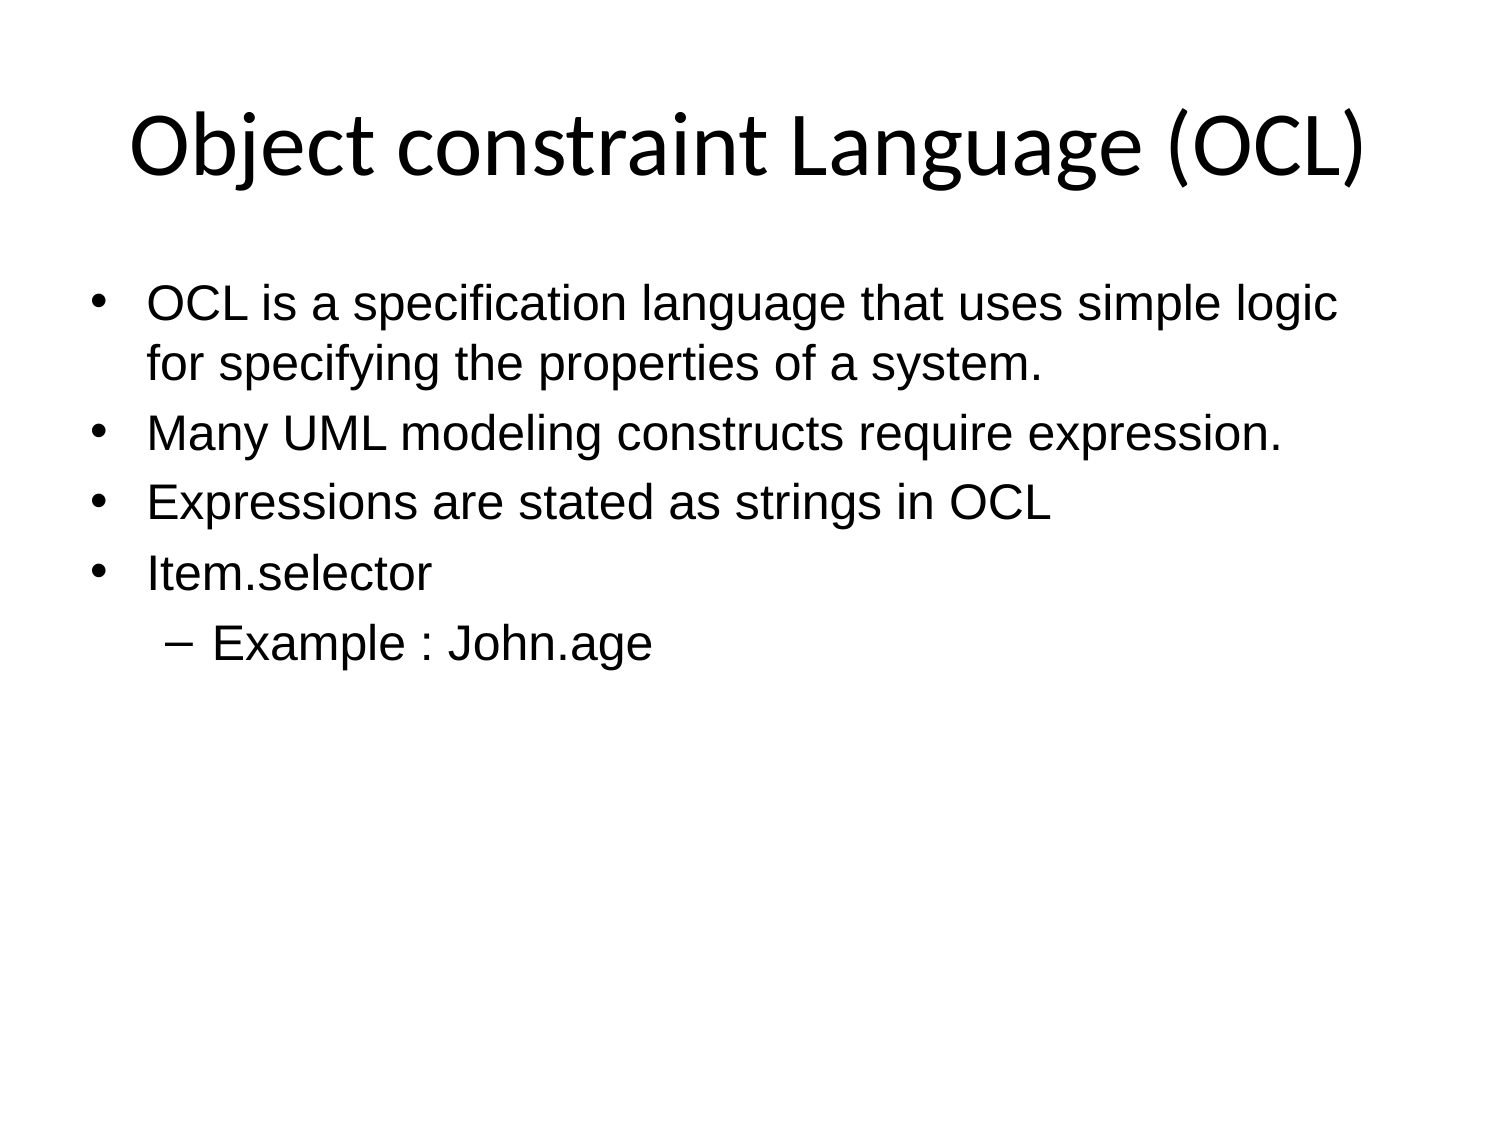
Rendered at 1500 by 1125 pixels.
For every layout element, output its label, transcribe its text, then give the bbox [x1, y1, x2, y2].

title Object constraint Language (OCL) [75, 45, 1425, 233]
list OCL is a specification language that uses simple logic for specifying the properties of a system. Many UML modeling constructs require expression. Expressions are stated as strings in OCL Item.selector Example : John.age [75, 262, 1425, 1005]
